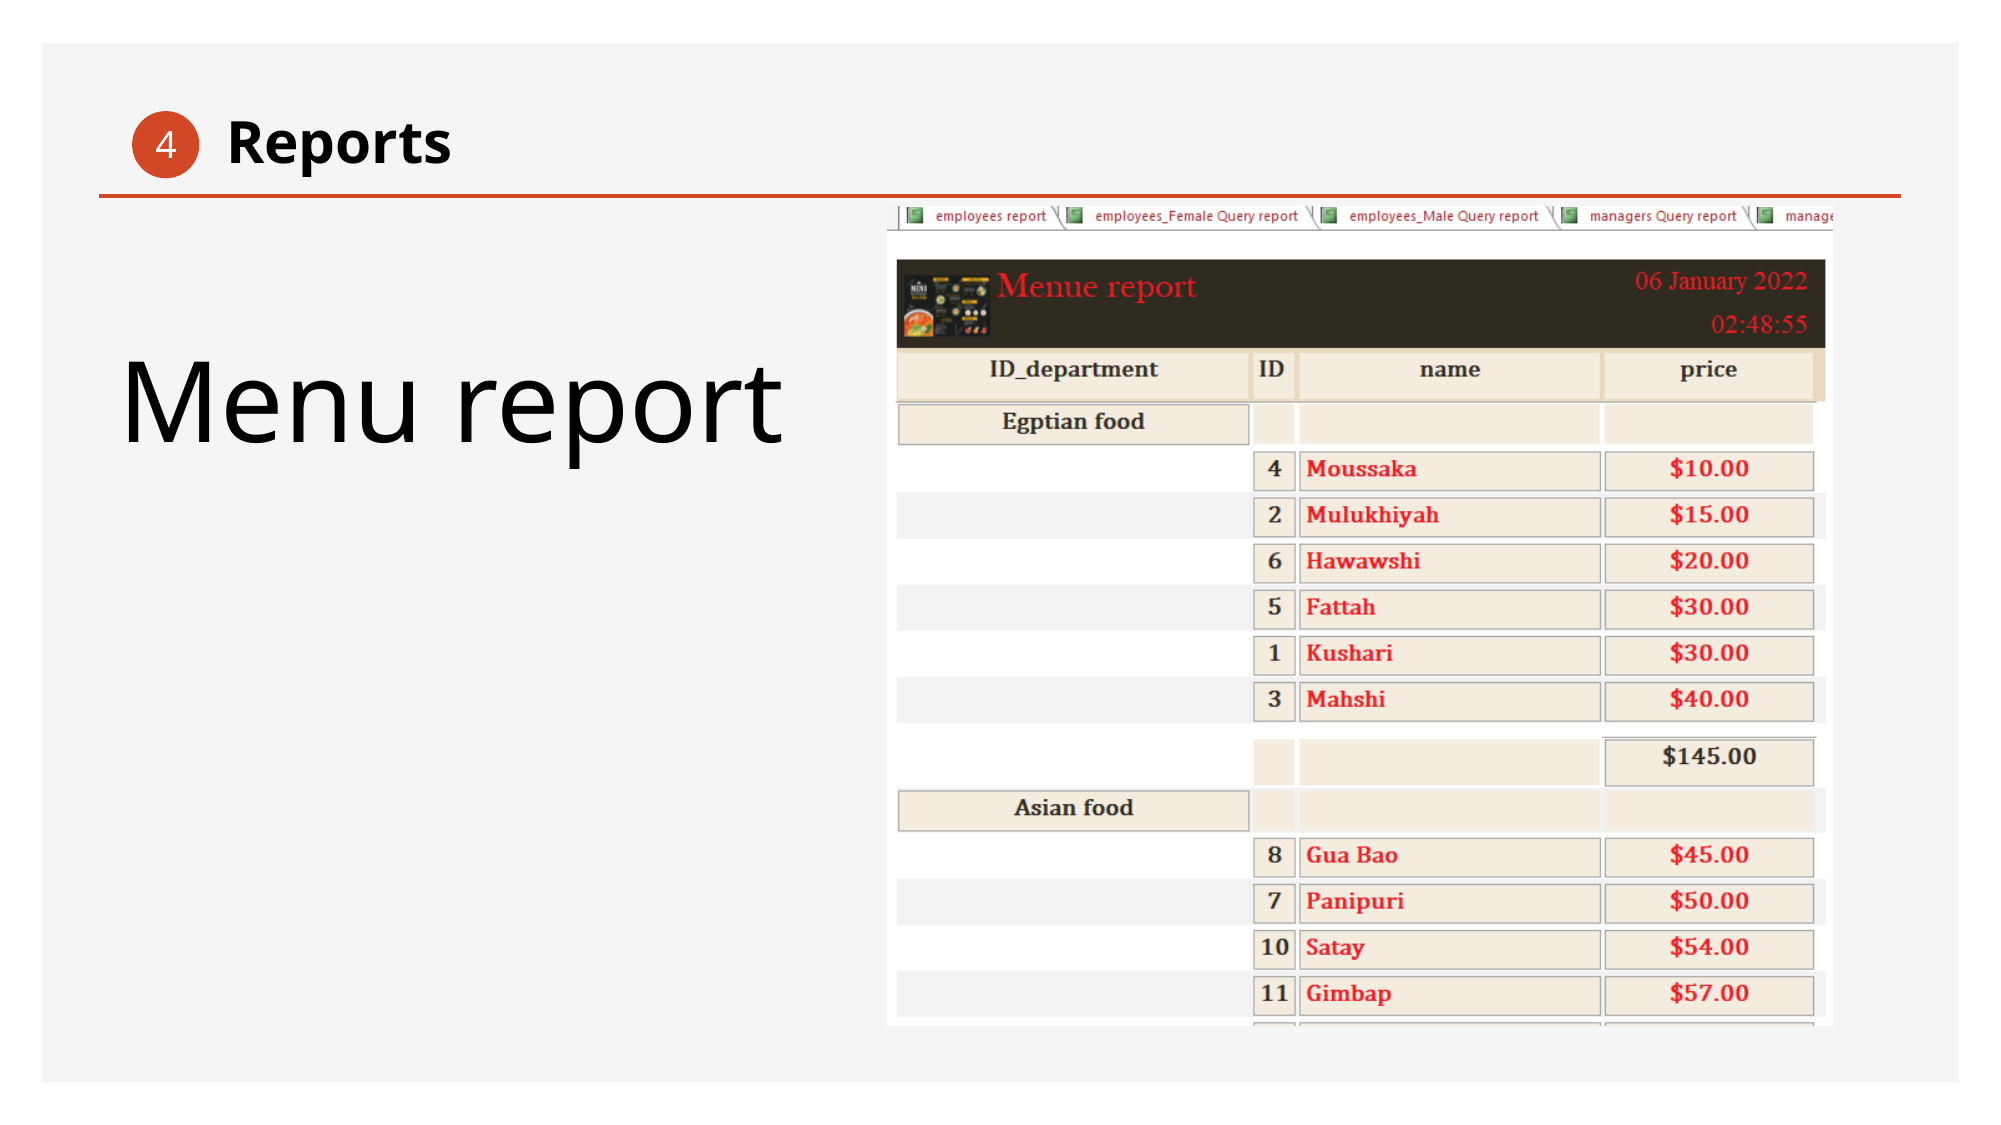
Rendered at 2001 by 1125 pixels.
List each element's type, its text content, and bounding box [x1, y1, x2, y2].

title Reports [211, 61, 1213, 184]
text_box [120, 111, 212, 179]
text_box Menu report [103, 322, 800, 473]
picture [887, 206, 1833, 1026]
